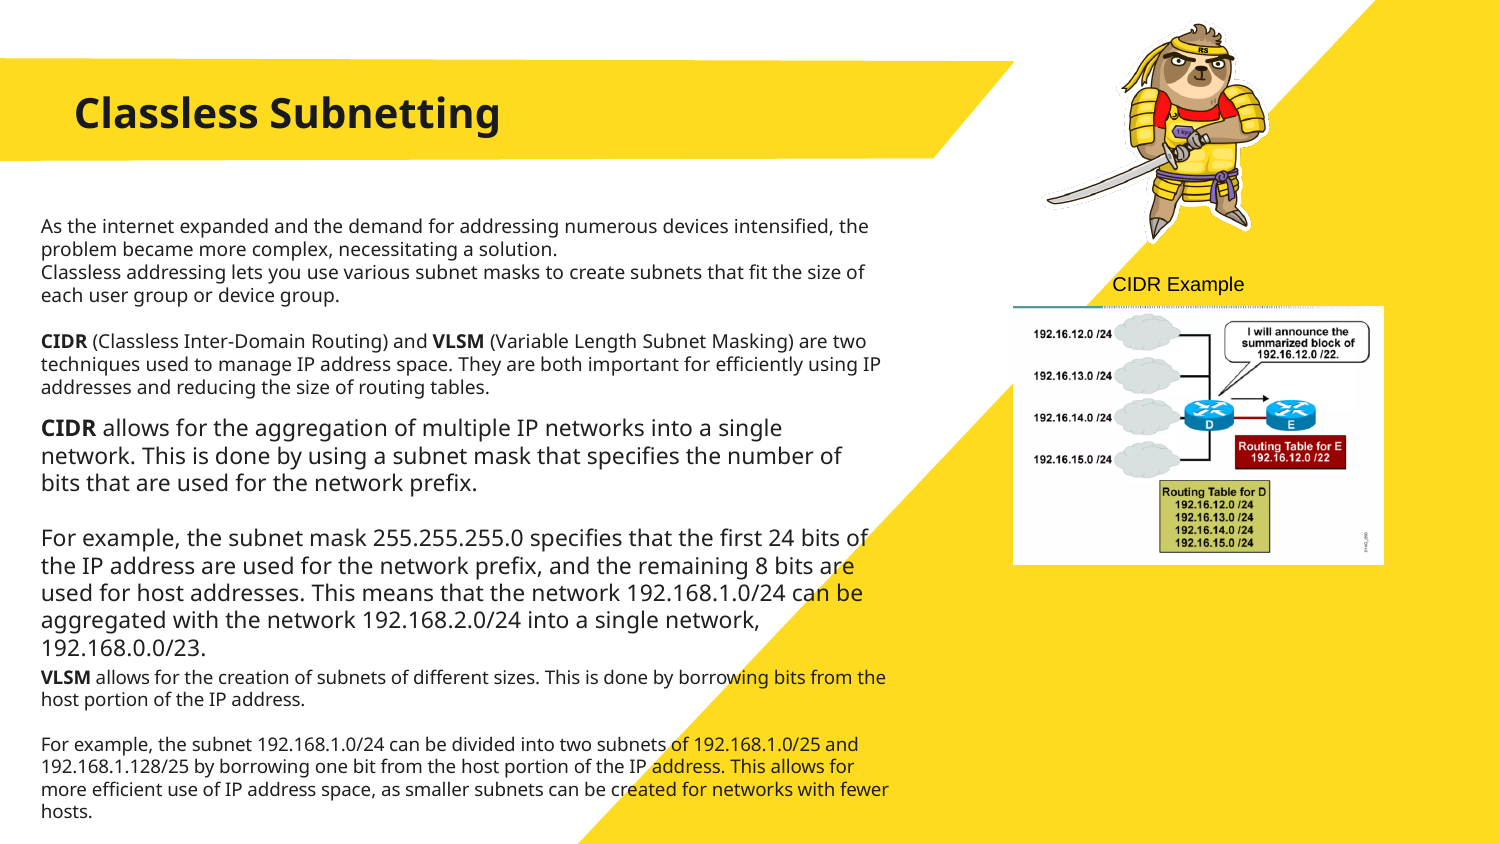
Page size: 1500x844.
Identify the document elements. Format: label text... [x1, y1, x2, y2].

title Classless Subnetting [59, 71, 891, 199]
text_box VLSM allows for the creation of subnets of different sizes. This is done by borrowing bits from the host portion of the IP address. For example, the subnet 192.168.1.0/24 can be divided into two subnets of 192.168.1.0/25 and 192.168.1.128/25 by borrowing one bit from the host portion of the IP address. This allows for more efficient use of IP address space, as smaller subnets can be created for networks with fewer hosts. [25, 650, 912, 838]
text_box [0, 58, 1014, 161]
picture [1012, 306, 1384, 565]
text_box [578, 0, 1500, 844]
text_box CIDR allows for the aggregation of multiple IP networks into a single network. This is done by using a subnet mask that specifies the number of bits that are used for the network prefix. For example, the subnet mask 255.255.255.0 specifies that the first 24 bits of the IP address are used for the network prefix, and the remaining 8 bits are used for host addresses. This means that the network 192.168.1.0/24 can be aggregated with the network 192.168.2.0/24 into a single network, 192.168.0.0/23. [25, 398, 893, 638]
text_box As the internet expanded and the demand for addressing numerous devices intensified, the problem became more complex, necessitating a solution. Classless addressing lets you use various subnet masks to create subnets that fit the size of each user group or device group. CIDR (Classless Inter-Domain Routing) and VLSM (Variable Length Subnet Masking) are two techniques used to manage IP address space. They are both important for efficiently using IP addresses and reducing the size of routing tables. [25, 199, 912, 414]
text_box CIDR Example [1097, 256, 1332, 304]
picture [1040, 19, 1270, 244]
